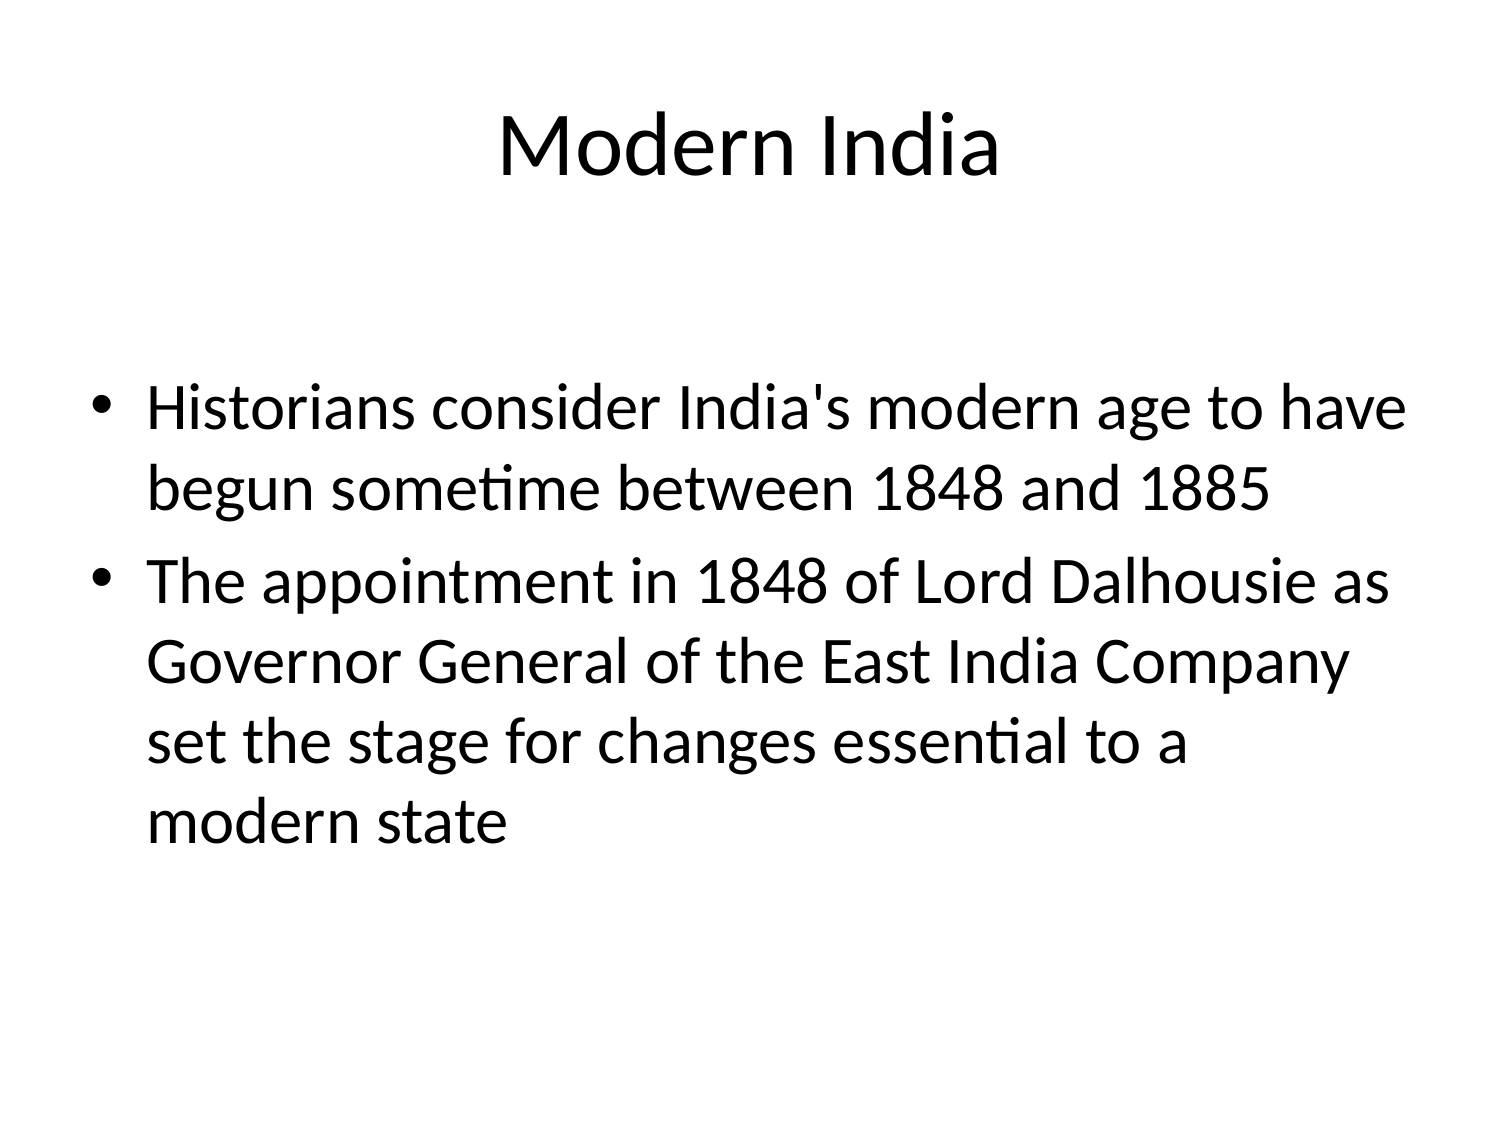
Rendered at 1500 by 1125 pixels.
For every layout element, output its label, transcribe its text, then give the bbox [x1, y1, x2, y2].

list Historians consider India's modern age to have begun sometime between 1848 and 1885 The appointment in 1848 of Lord Dalhousie as Governor General of the East India Company set the stage for changes essential to a modern state [75, 262, 1425, 1005]
title Modern India [75, 45, 1425, 233]
